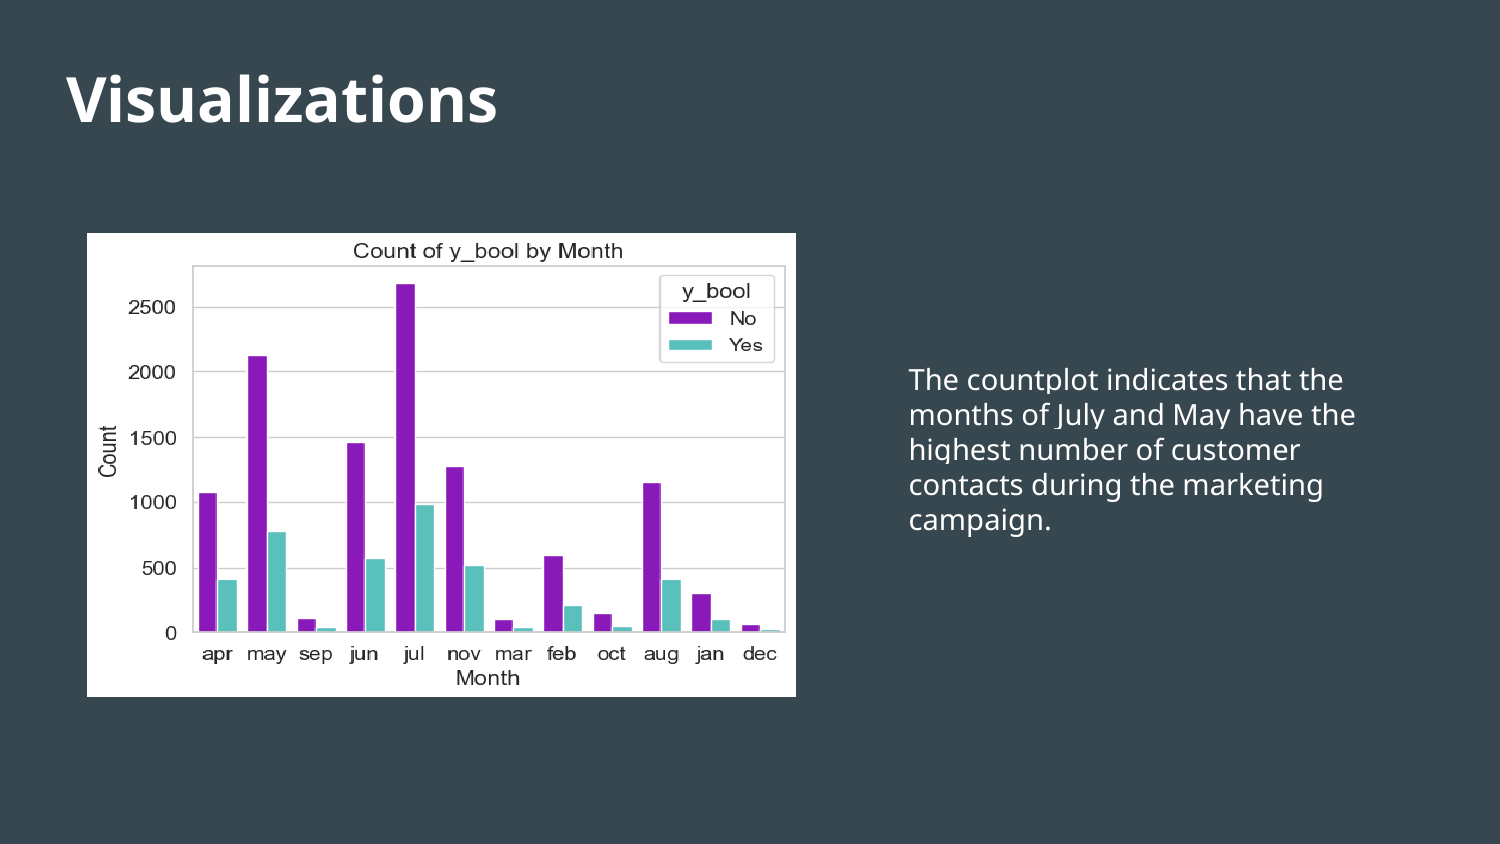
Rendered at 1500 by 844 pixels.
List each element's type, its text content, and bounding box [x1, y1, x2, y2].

title Visualizations [51, 44, 1449, 139]
text_box The countplot indicates that the months of July and May have the highest number of customer contacts during the marketing campaign. [893, 346, 1389, 584]
picture [86, 233, 796, 698]
